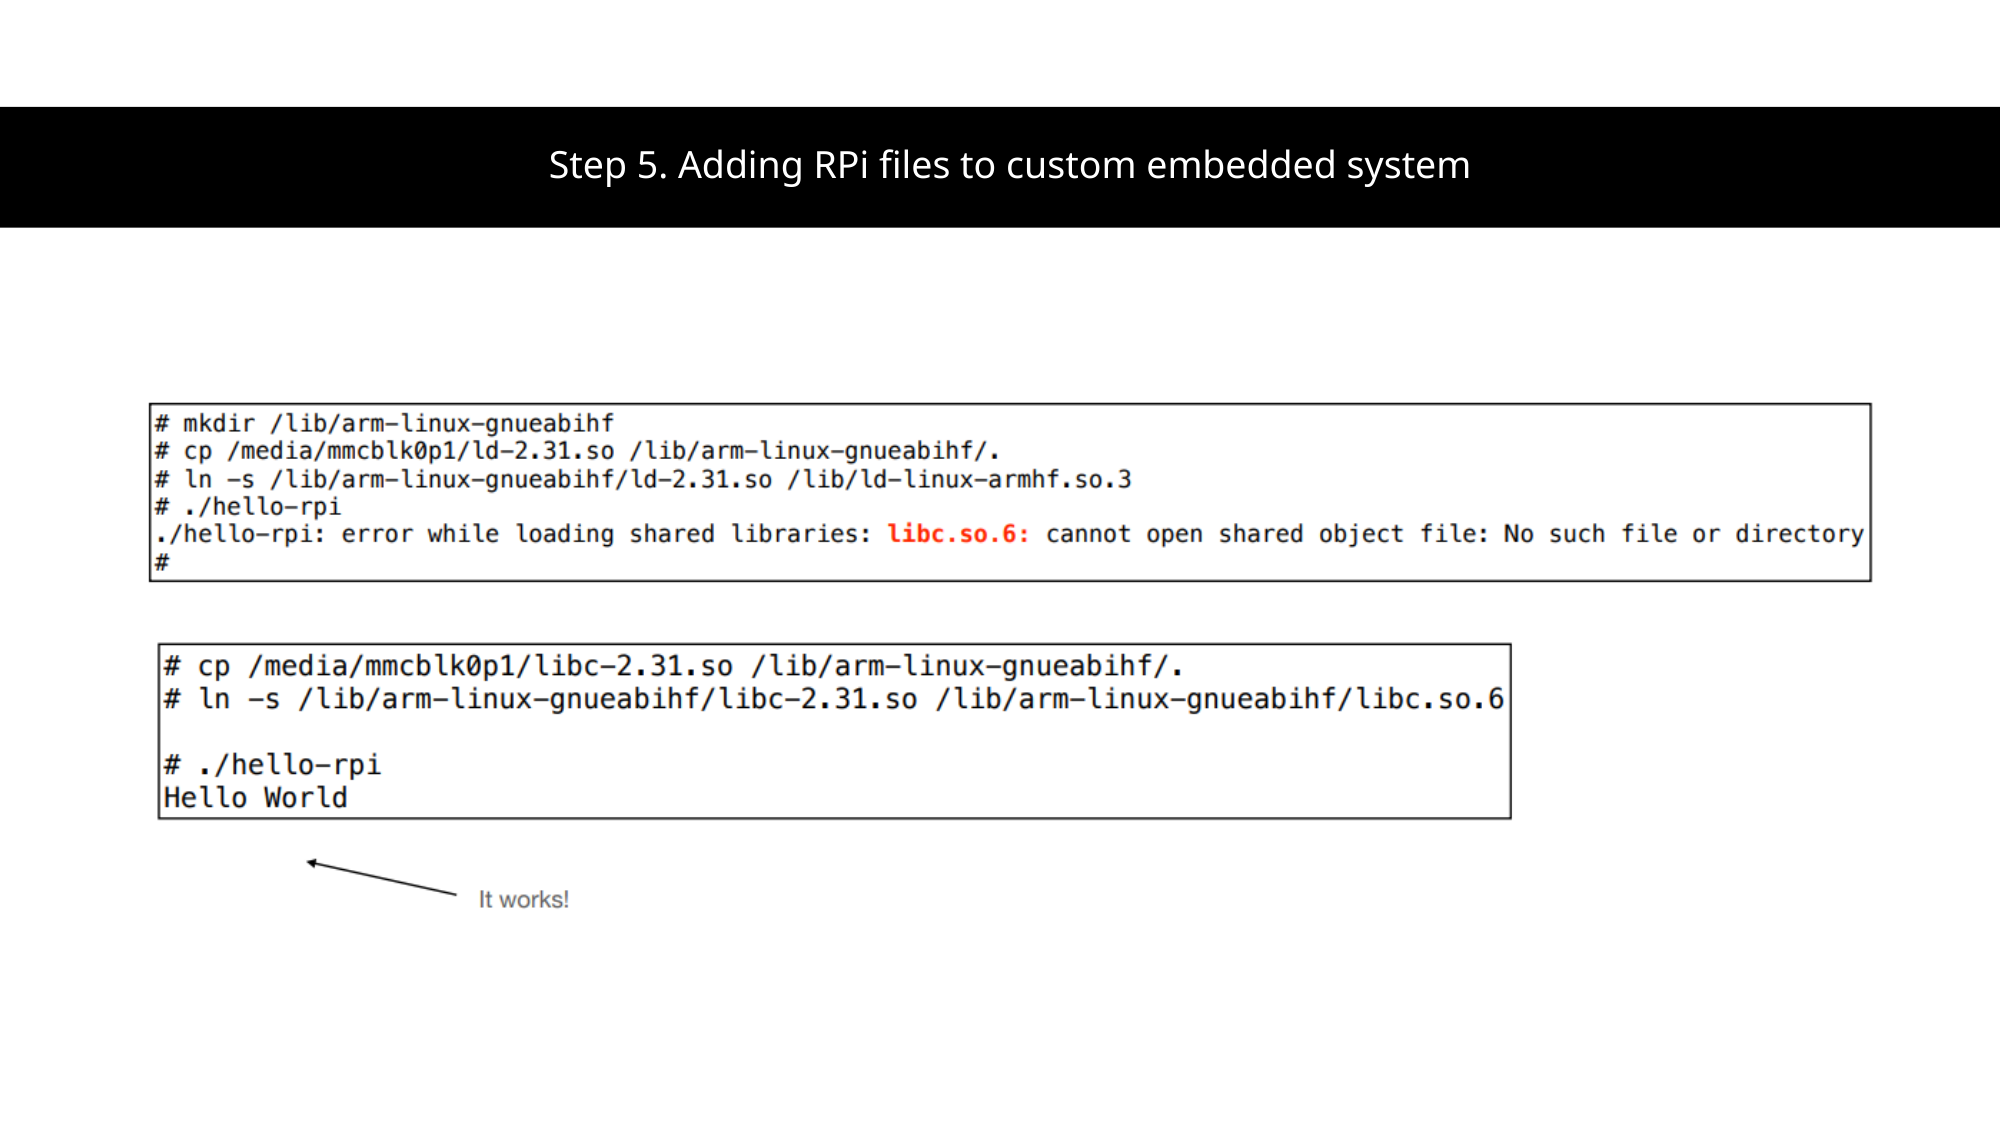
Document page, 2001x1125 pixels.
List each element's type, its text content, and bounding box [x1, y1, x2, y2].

title Step 5. Adding RPi files to custom embedded system [91, 105, 1931, 228]
text_box [0, 106, 2000, 229]
picture [132, 383, 1891, 945]
